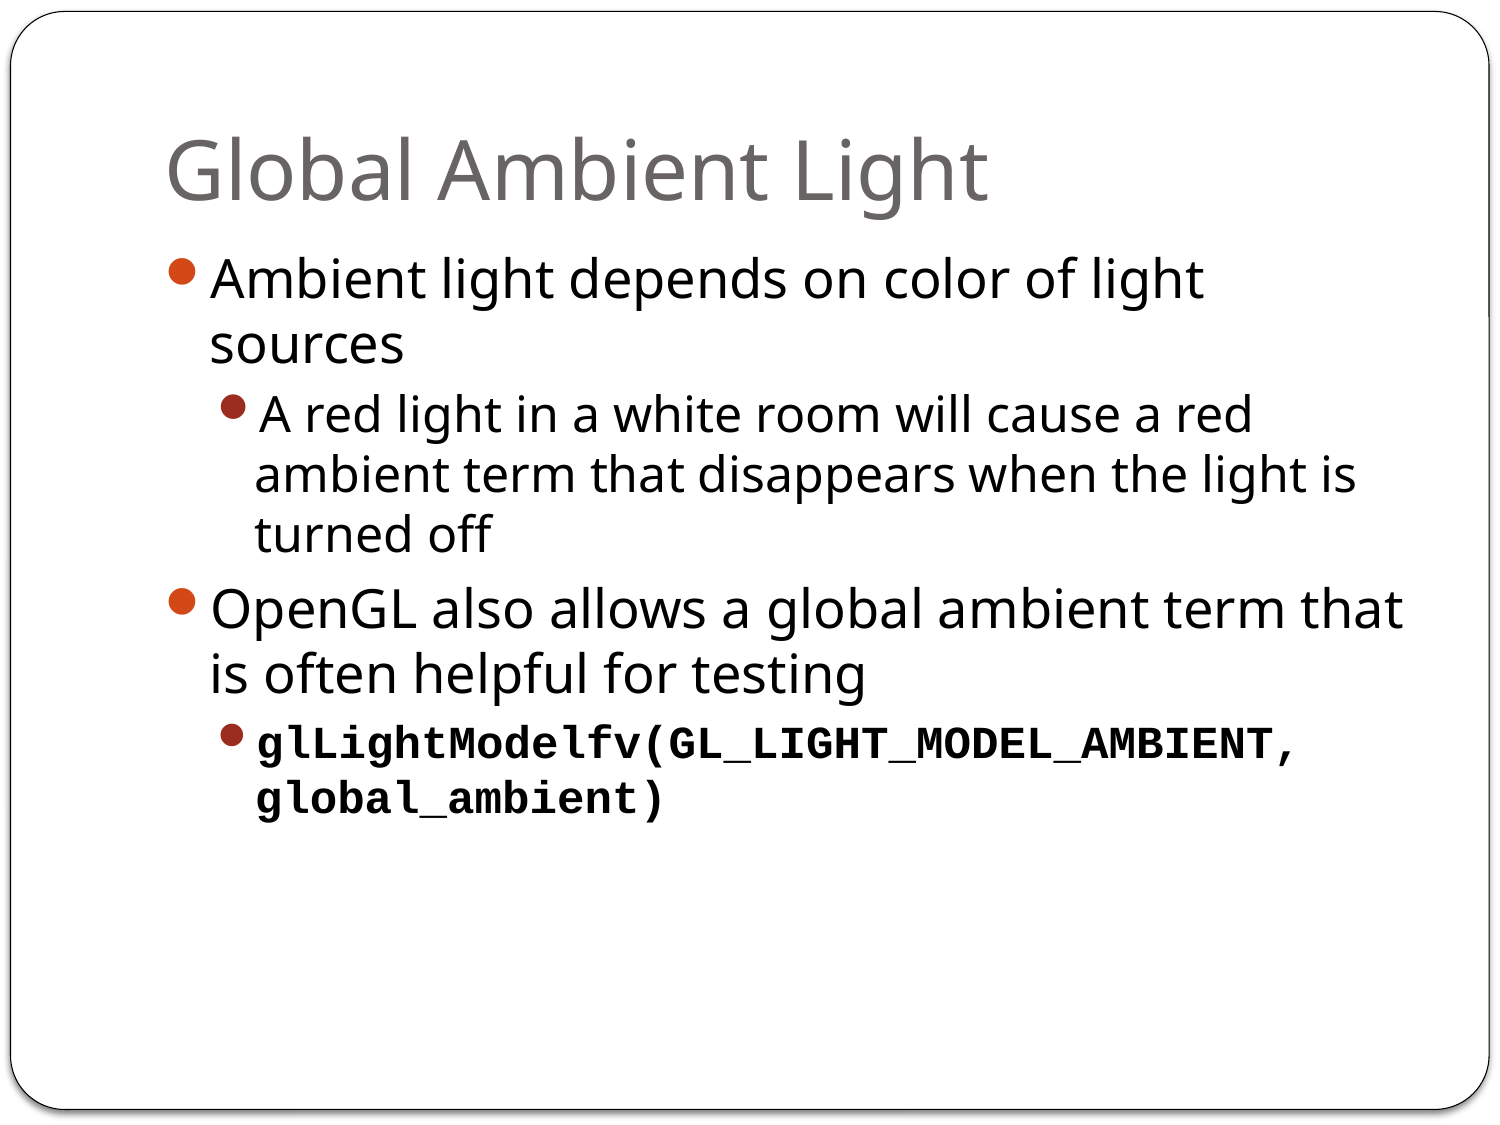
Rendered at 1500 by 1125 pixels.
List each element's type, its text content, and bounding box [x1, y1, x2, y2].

list Ambient light depends on color of light sources A red light in a white room will cause a red ambient term that disappears when the light is turned off OpenGL also allows a global ambient term that is often helpful for testing glLightModelfv(GL_LIGHT_MODEL_AMBIENT, global_ambient) [150, 237, 1425, 988]
title Global Ambient Light [150, 45, 1425, 233]
